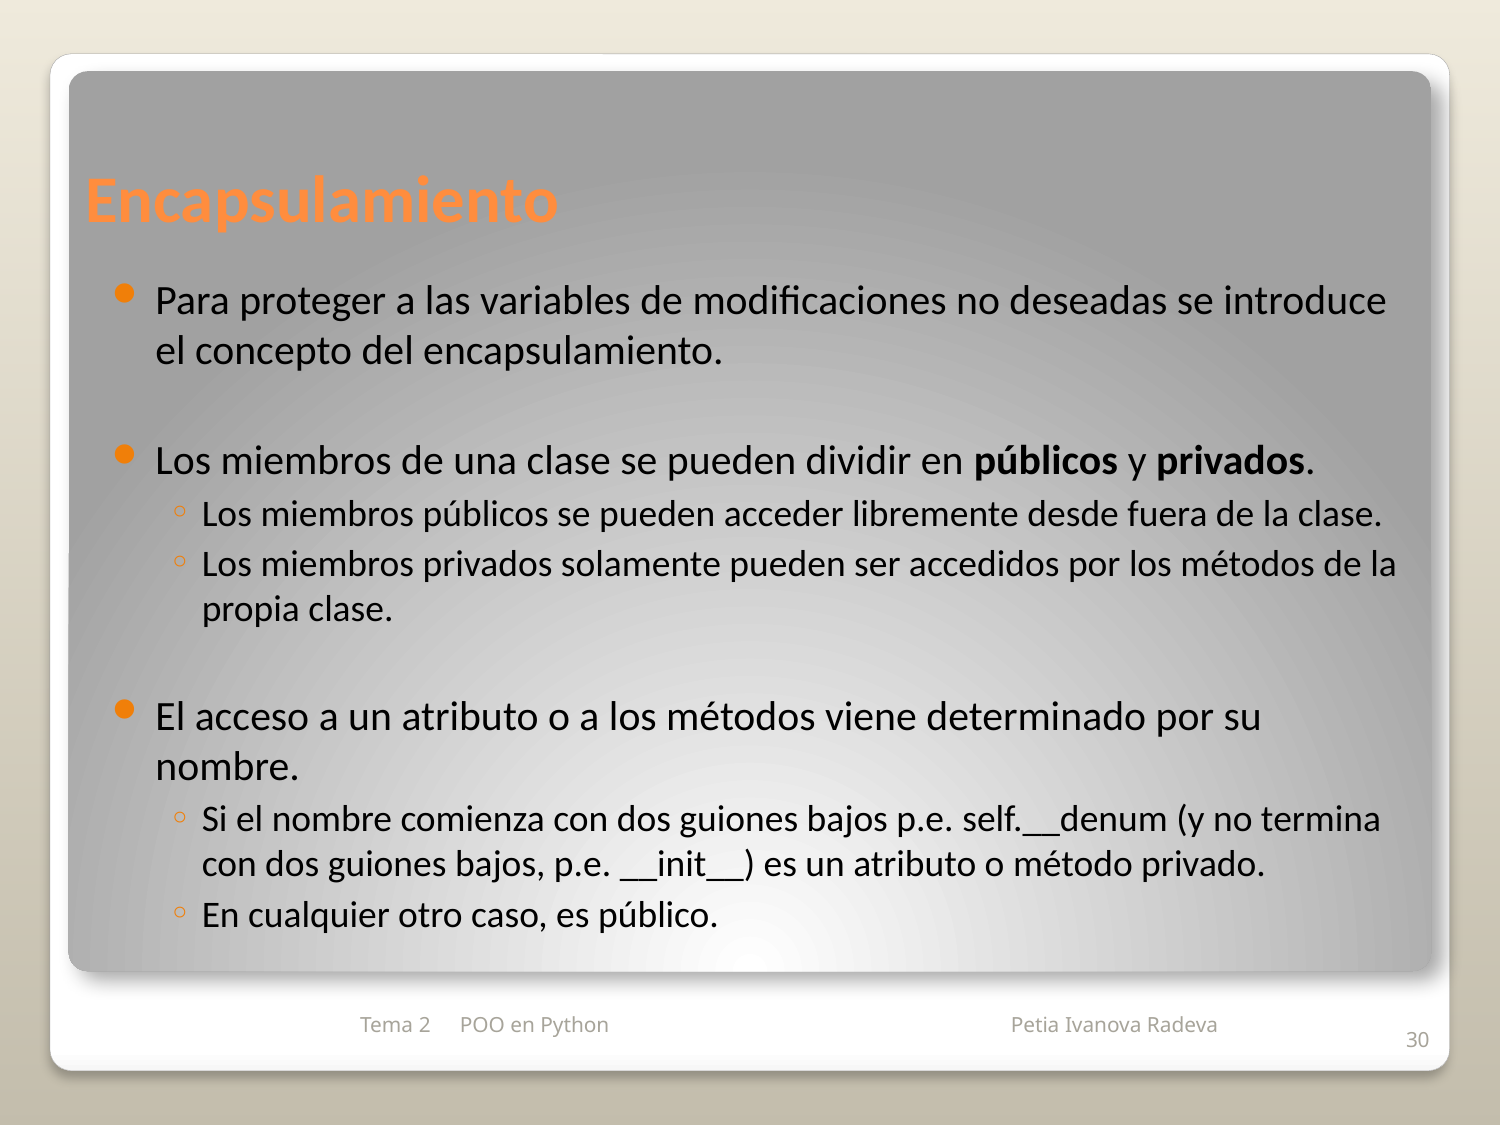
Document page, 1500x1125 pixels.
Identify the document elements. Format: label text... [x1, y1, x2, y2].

title Encapsulamiento [70, 70, 1413, 243]
slide_number Tema 2 [70, 984, 445, 1045]
list Para proteger a las variables de modificaciones no deseadas se introduce el concepto del encapsulamiento. Los miembros de una clase se pueden dividir en públicos y privados. Los miembros públicos se pueden acceder libremente desde fuera de la clase. Los miembros privados solamente pueden ser accedidos por los métodos de la propia clase. El acceso a un atributo o a los métodos viene determinado por su nombre. Si el nombre comienza con dos guiones bajos p.e. self.__denum (y no termina con dos guiones bajos, p.e. __init__) es un atributo o método privado. En cualquier otro caso, es público. [82, 257, 1425, 945]
slide_number 30 [1369, 1002, 1445, 1063]
footer POO en Python [445, 984, 821, 1045]
